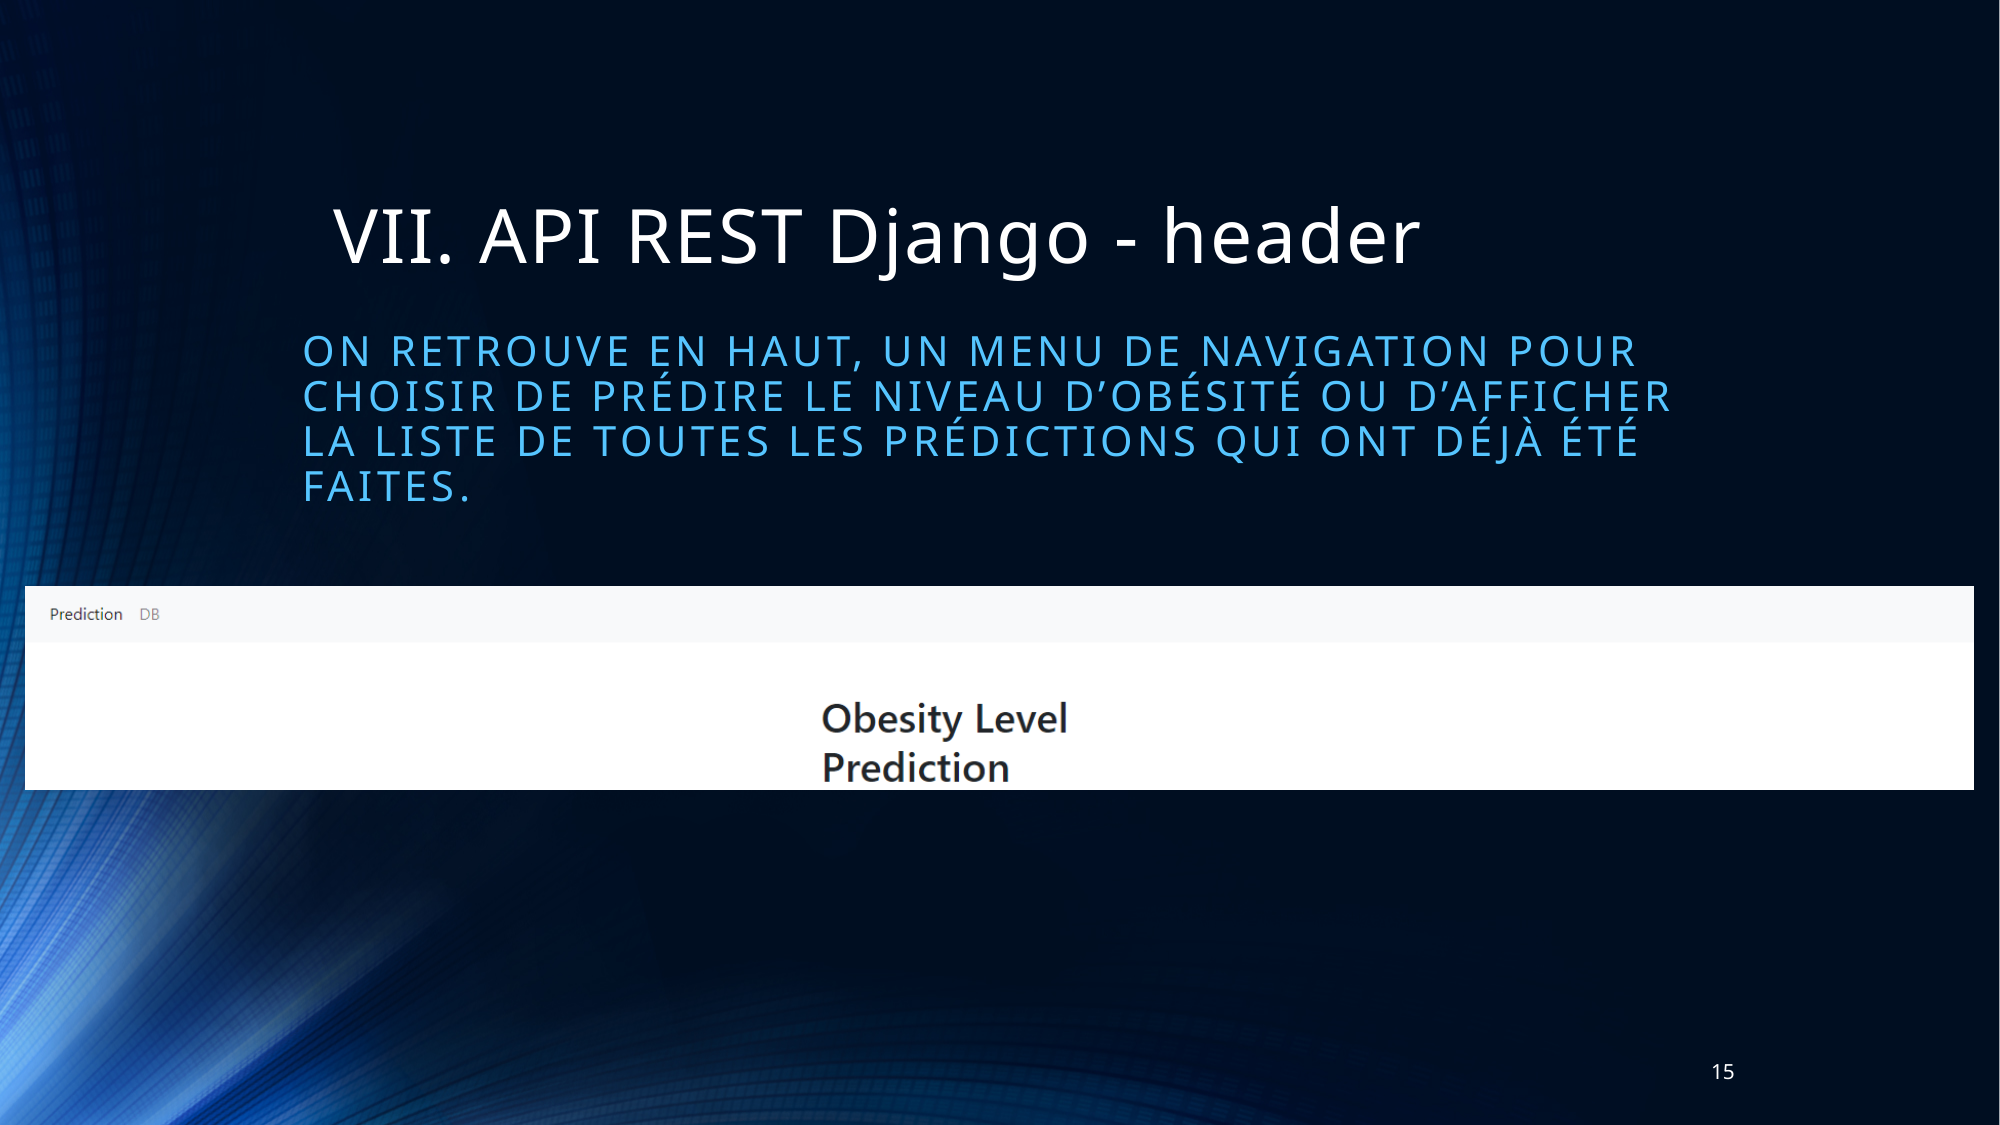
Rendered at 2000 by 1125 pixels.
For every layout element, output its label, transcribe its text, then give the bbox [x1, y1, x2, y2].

picture [0, 0, 2000, 1125]
list On retrouve en haut, un menu de navigation pour choisir de prédire le niveau d’obésité ou d’afficher la liste de toutes les prédictions qui ont déjà été faites. [287, 318, 1712, 523]
title VII. API REST Django - header [318, 62, 1819, 288]
slide_number 15 [1612, 1050, 1750, 1096]
